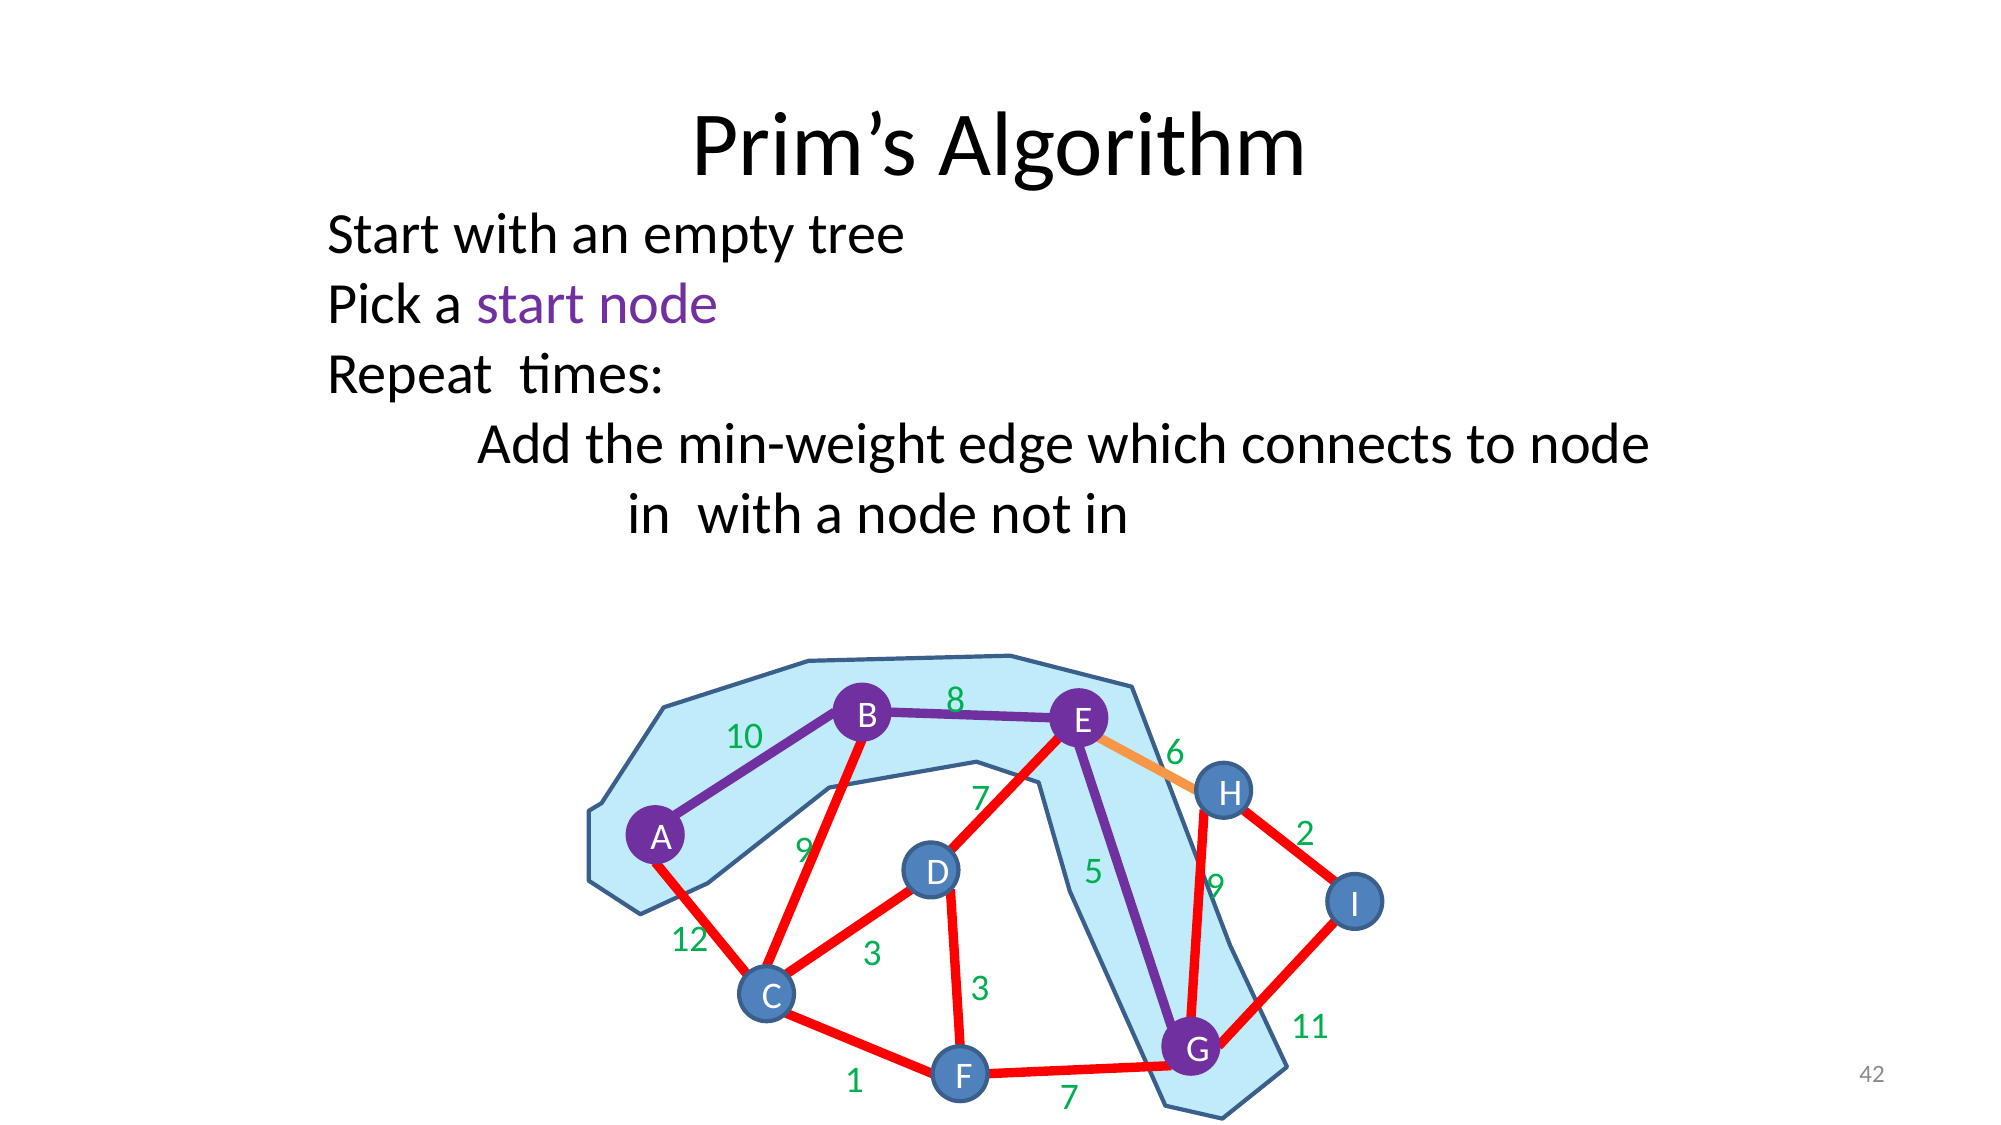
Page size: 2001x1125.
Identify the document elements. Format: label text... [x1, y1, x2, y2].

slide_number 42 [1433, 1042, 1900, 1103]
title Prim’s Algorithm [99, 45, 1900, 233]
text_box [586, 767, 622, 905]
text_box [627, 667, 1383, 1125]
text_box [785, 653, 1060, 666]
